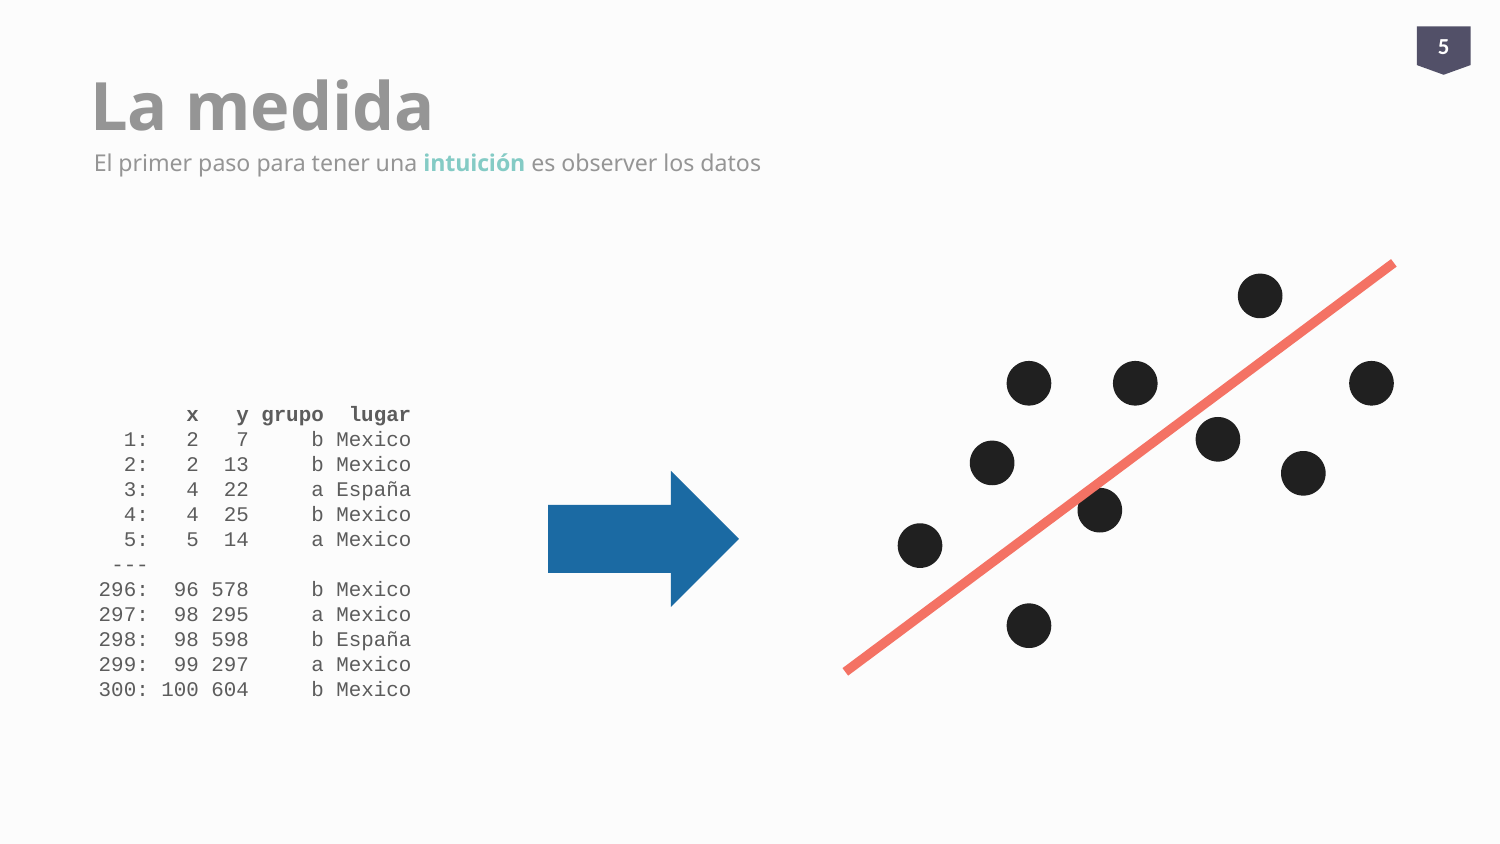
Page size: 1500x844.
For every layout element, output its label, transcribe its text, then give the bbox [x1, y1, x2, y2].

text_box [546, 469, 741, 609]
title La medida [75, 33, 1176, 175]
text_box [845, 262, 1395, 673]
text_box 5 [1414, 24, 1473, 77]
text_box x y grupo lugar 1: 2 7 b Mexico 2: 2 13 b Mexico 3: 4 22 a España 4: 4 25 b Mexico 5: 5 14 a Mexico --- 296: 96 578 b Mexico 297: 98 295 a Mexico 298: 98 598 b España 299: 99 297 a Mexico 300: 100 604 b Mexico [84, 393, 437, 708]
text_box El primer paso para tener una intuición es observer los datos [78, 132, 880, 193]
